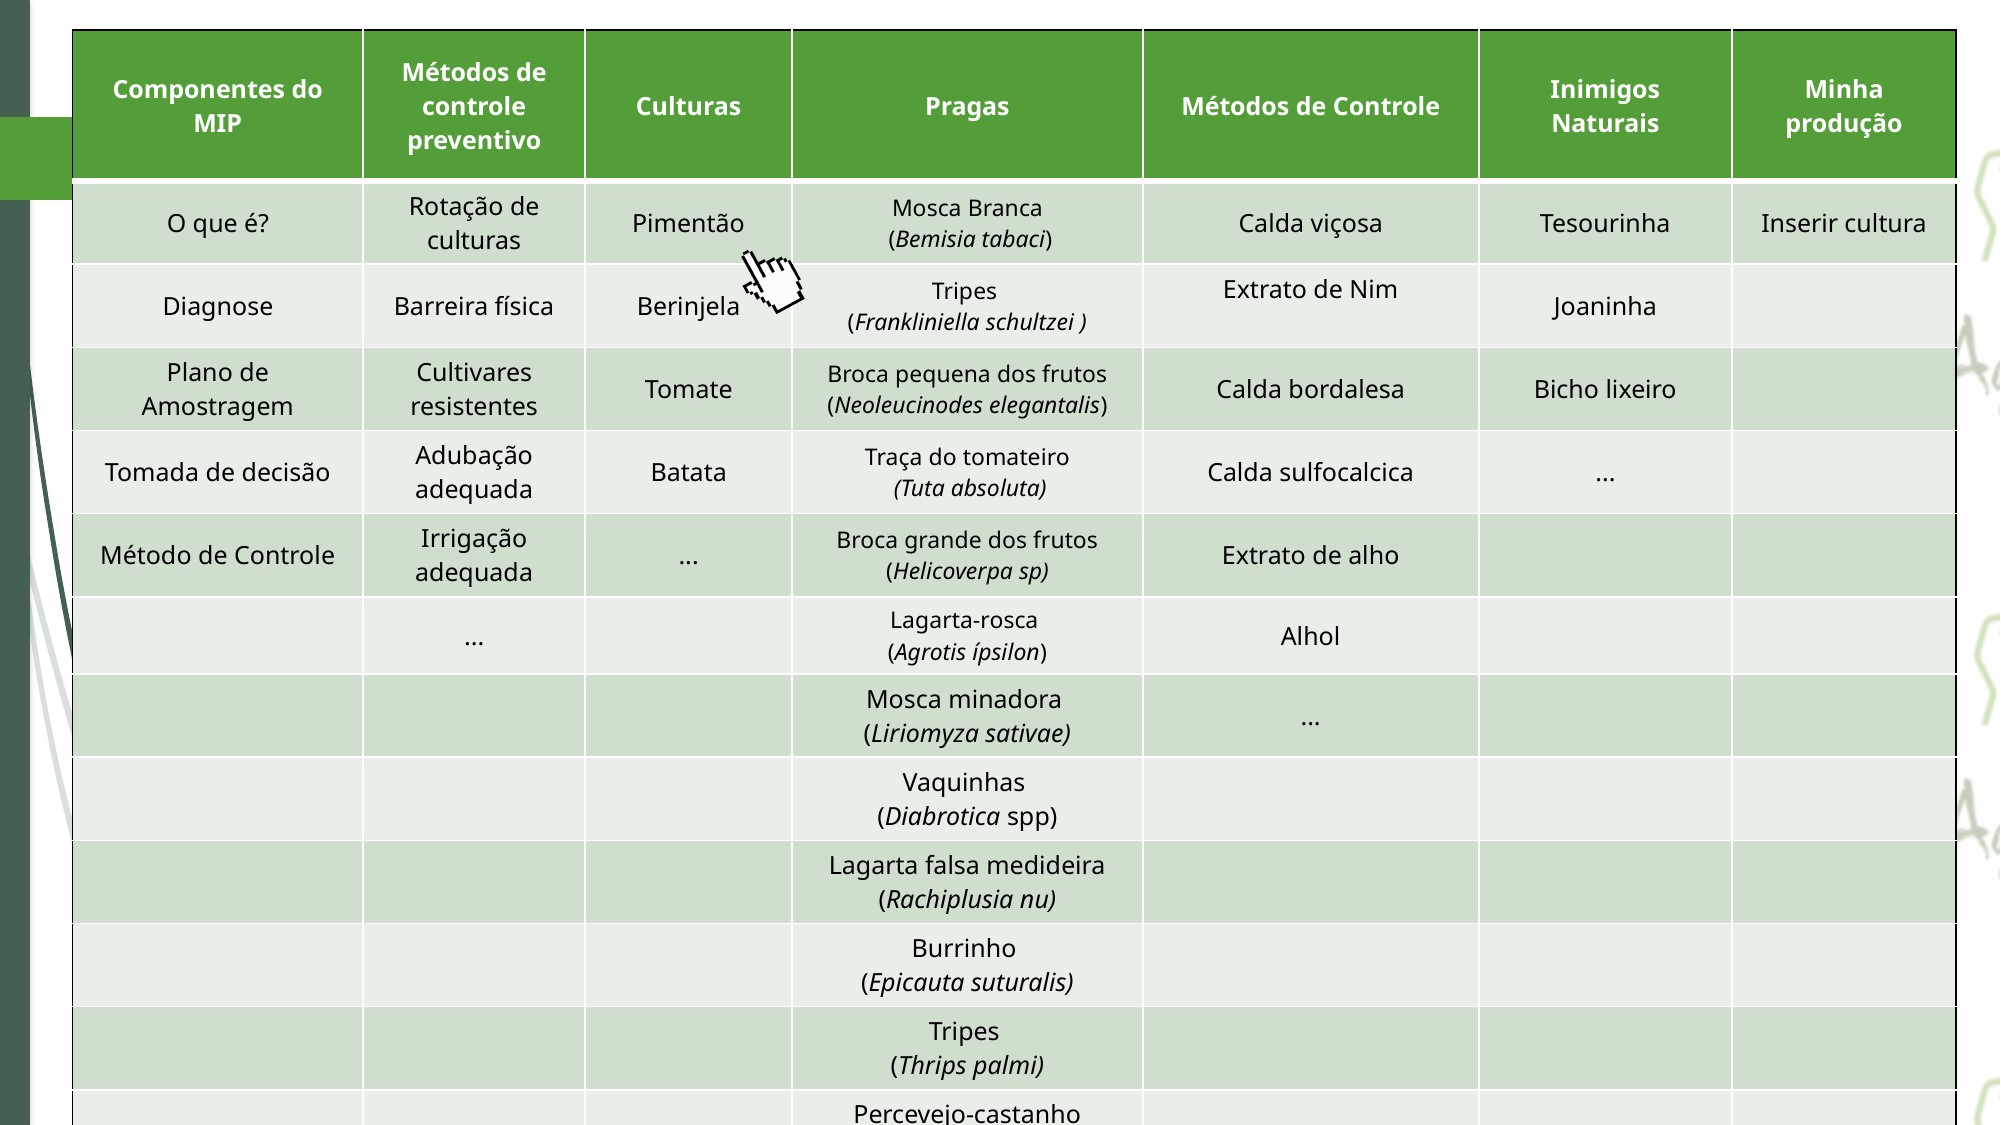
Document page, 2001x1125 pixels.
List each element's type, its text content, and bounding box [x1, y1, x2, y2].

table_cell [364, 841, 584, 923]
table_cell [1144, 1091, 1478, 1125]
table_cell Batata [586, 431, 791, 513]
table_cell [1733, 758, 1955, 840]
table_cell Tomate [586, 348, 791, 430]
table_cell [586, 675, 791, 756]
table_cell [1733, 598, 1955, 673]
table_cell Joaninha [1480, 265, 1731, 347]
table_cell [73, 1091, 362, 1125]
table_cell [1733, 265, 1955, 347]
table_header Pragas [793, 31, 1142, 178]
table_cell [1480, 1091, 1731, 1125]
table_header Inimigos Naturais [1480, 31, 1731, 178]
table_cell [73, 675, 362, 756]
table_cell Calda bordalesa [1144, 348, 1478, 430]
table_cell Burrinho (Epicauta suturalis) [793, 924, 1142, 1006]
table_cell Extrato de alho [1144, 514, 1478, 596]
table_header Culturas [586, 31, 791, 178]
table_cell Broca grande dos frutos (Helicoverpa sp) [793, 514, 1142, 596]
table_cell [1733, 431, 1955, 513]
table_cell [1144, 758, 1478, 840]
table_cell [73, 1007, 362, 1089]
table_cell [1480, 758, 1731, 840]
table_cell [1480, 598, 1731, 673]
table_cell [1733, 675, 1955, 756]
table_cell [1480, 1007, 1731, 1089]
table_cell [364, 1091, 584, 1125]
table_cell Tripes (Frankliniella schultzei ) [793, 265, 1142, 347]
table_cell [586, 1007, 791, 1089]
table_cell [1480, 924, 1731, 1006]
table_cell [1480, 841, 1731, 923]
table_cell [73, 924, 362, 1006]
table_cell Calda sulfocalcica [1144, 431, 1478, 513]
table_cell ... [1144, 675, 1478, 756]
table_cell Diagnose [73, 265, 362, 347]
table_cell Tomada de decisão [73, 431, 362, 513]
table_cell Alhol [1144, 598, 1478, 673]
table_cell [1733, 924, 1955, 1006]
table_cell [1144, 1007, 1478, 1089]
table_cell [586, 1091, 791, 1125]
table_cell ... [1480, 431, 1731, 513]
table_cell [1144, 841, 1478, 923]
table_cell Lagarta falsa medideira (Rachiplusia nu) [793, 841, 1142, 923]
table_cell [1733, 1091, 1955, 1125]
table_cell [364, 675, 584, 756]
table_cell [73, 841, 362, 923]
table_cell [364, 924, 584, 1006]
table_cell [1733, 841, 1955, 923]
table_cell Irrigação adequada [364, 514, 584, 596]
table_cell [1144, 924, 1478, 1006]
table_cell Tesourinha [1480, 184, 1731, 263]
table_cell O que é? [73, 184, 362, 263]
table_cell Bicho lixeiro [1480, 348, 1731, 430]
table_cell [1480, 514, 1731, 596]
table_cell Extrato de Nim [1144, 265, 1478, 347]
table_cell Plano de Amostragem [73, 348, 362, 430]
table_cell Mosca minadora (Liriomyza sativae) [793, 675, 1142, 756]
table_header Métodos de Controle [1144, 31, 1478, 178]
table_cell ... [586, 514, 791, 596]
table_cell Método de Controle [73, 514, 362, 596]
table_cell Vaquinhas (Diabrotica spp) [793, 758, 1142, 840]
table_cell [73, 598, 362, 673]
table_cell Adubação adequada [364, 431, 584, 513]
table_header Componentes do MIP [73, 31, 362, 178]
table_cell [1733, 514, 1955, 596]
table_cell Berinjela [586, 265, 791, 347]
table_cell Broca pequena dos frutos (Neoleucinodes elegantalis) [793, 348, 1142, 430]
table_cell [364, 1007, 584, 1089]
table_cell [586, 598, 791, 673]
table_cell Traça do tomateiro (Tuta absoluta) [793, 431, 1142, 513]
table_cell Mosca Branca (Bemisia tabaci) [793, 184, 1142, 263]
table_header Minha produção [1733, 31, 1955, 178]
table_cell [586, 758, 791, 840]
table_cell Rotação de culturas [364, 184, 584, 263]
table_cell Barreira física [364, 265, 584, 347]
table_cell Tripes (Thrips palmi) [793, 1007, 1142, 1089]
table_header Métodos de controle preventivo [364, 31, 584, 178]
table_cell [586, 924, 791, 1006]
table_cell Pimentão [586, 184, 791, 263]
table_cell Percevejo-castanho (Scaptocoris carvalhoi) [793, 1091, 1142, 1125]
table_cell Lagarta-rosca (Agrotis ípsilon) [793, 598, 1142, 673]
table_cell Calda viçosa [1144, 184, 1478, 263]
picture [729, 235, 809, 321]
table_cell [1480, 675, 1731, 756]
table_cell [586, 841, 791, 923]
table_cell Cultivares resistentes [364, 348, 584, 430]
table_cell [1733, 348, 1955, 430]
table_cell Inserir cultura [1733, 184, 1955, 263]
table_cell ... [364, 598, 584, 673]
table_cell [1733, 1007, 1955, 1089]
table_cell [364, 758, 584, 840]
table_cell [73, 758, 362, 840]
